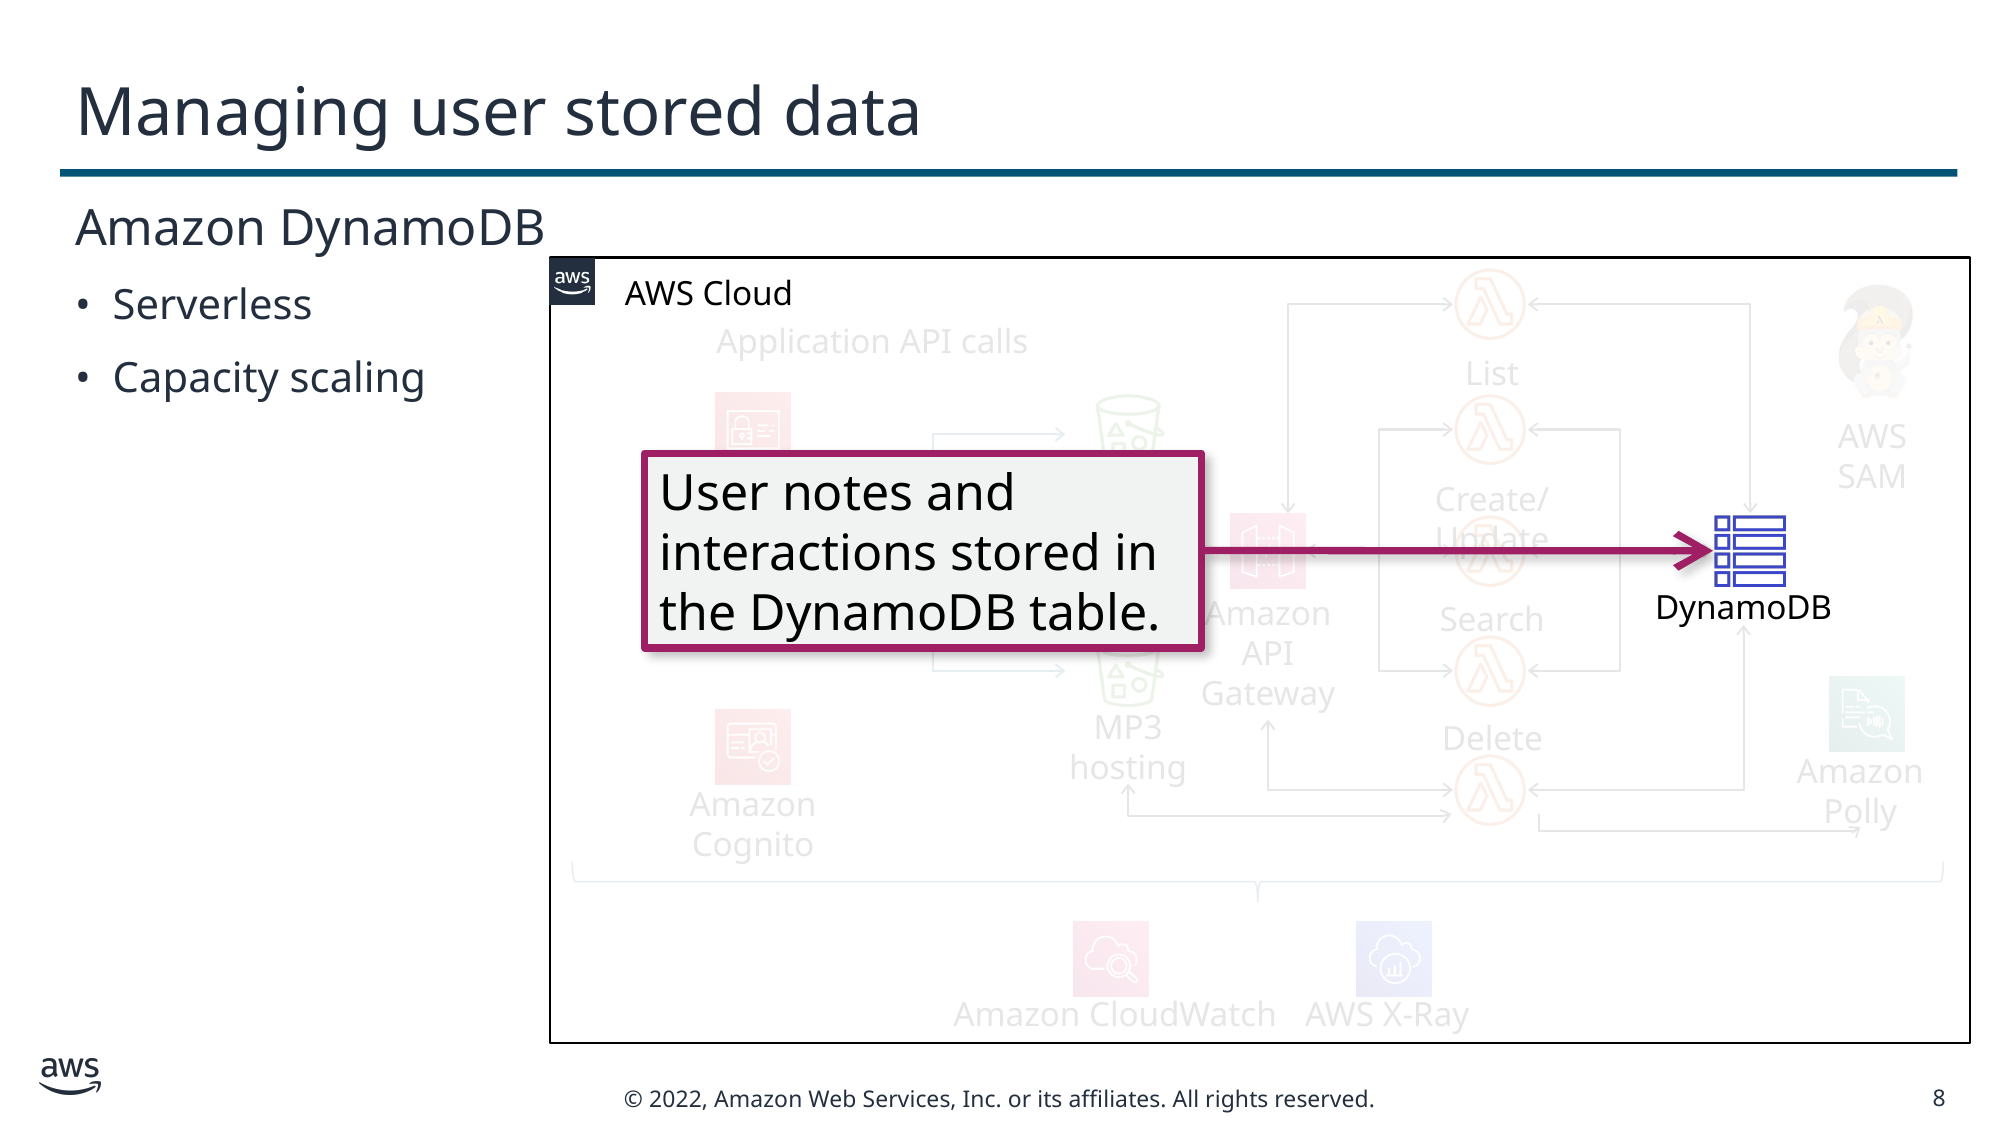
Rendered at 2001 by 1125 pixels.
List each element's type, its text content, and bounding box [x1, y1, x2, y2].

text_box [540, 257, 1971, 1043]
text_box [644, 452, 1850, 651]
title Managing user stored data [60, 49, 1958, 170]
list Amazon DynamoDB Serverless Capacity scaling [60, 187, 1961, 1056]
picture [39, 1058, 101, 1095]
slide_number 8 [1881, 1077, 1961, 1121]
